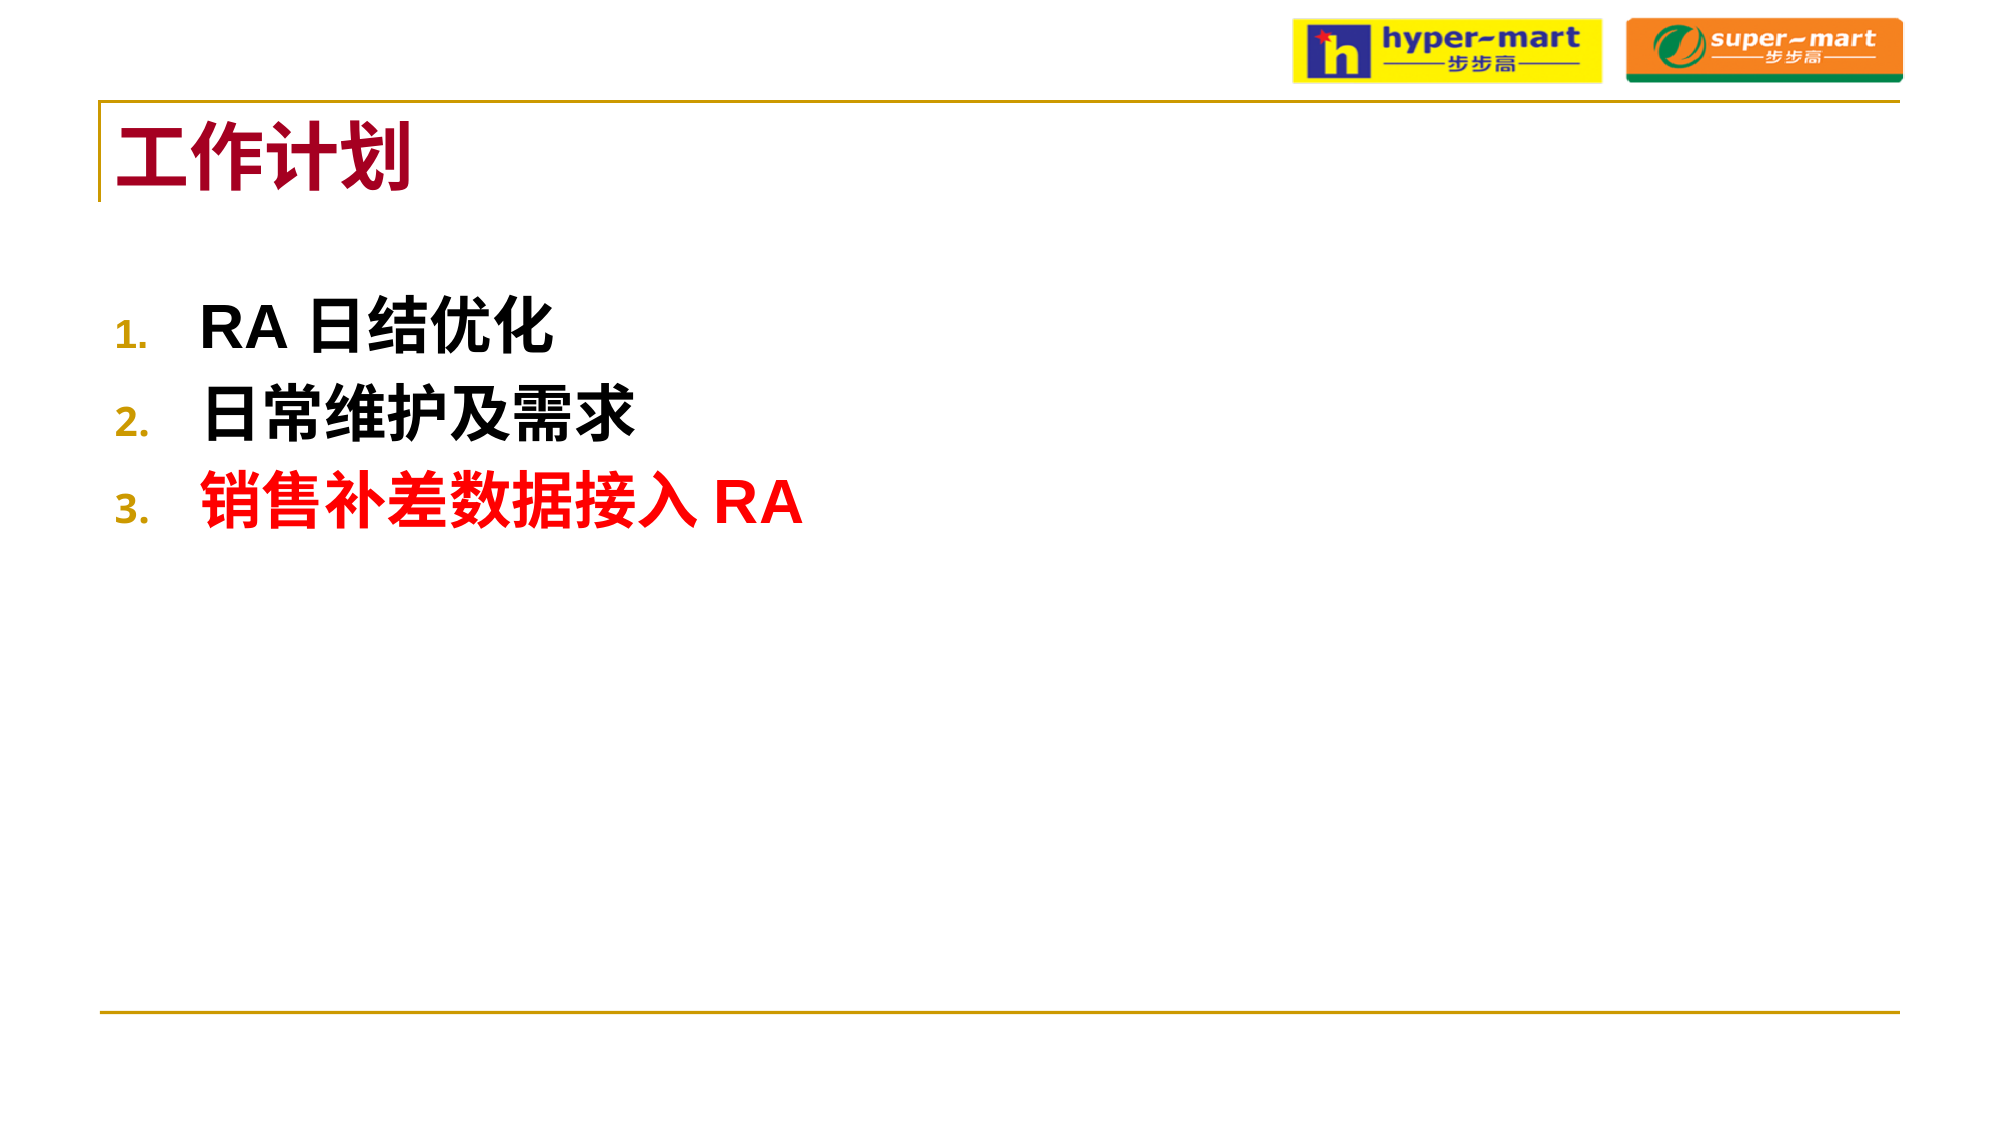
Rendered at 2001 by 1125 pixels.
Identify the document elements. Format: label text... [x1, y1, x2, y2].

picture [1267, 7, 1961, 90]
text_box RA日结优化 日常维护及需求 销售补差数据接入RA [99, 278, 1900, 1023]
title 工作计划 [99, 101, 1901, 289]
